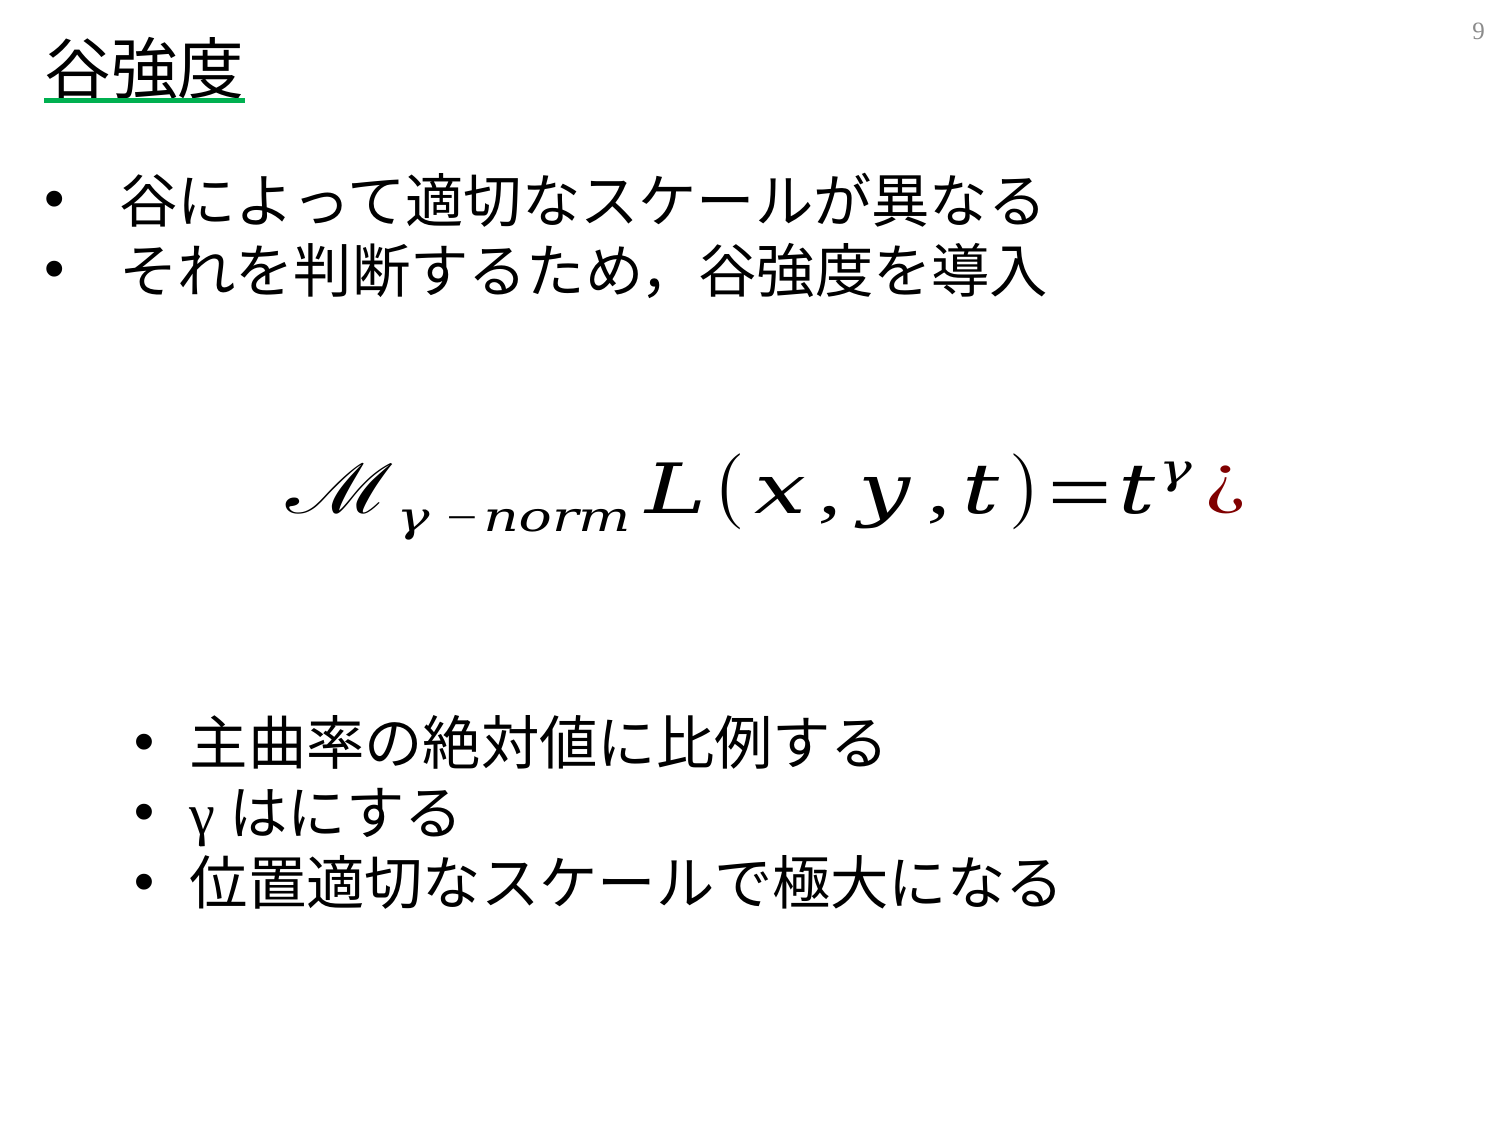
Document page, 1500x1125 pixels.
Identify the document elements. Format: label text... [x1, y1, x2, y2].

slide_number 8 [1149, 0, 1500, 60]
text_box 谷によって適切なスケールが異なる それを判断するため，谷強度を導入 [29, 156, 1500, 311]
title 谷強度 [29, 30, 939, 102]
